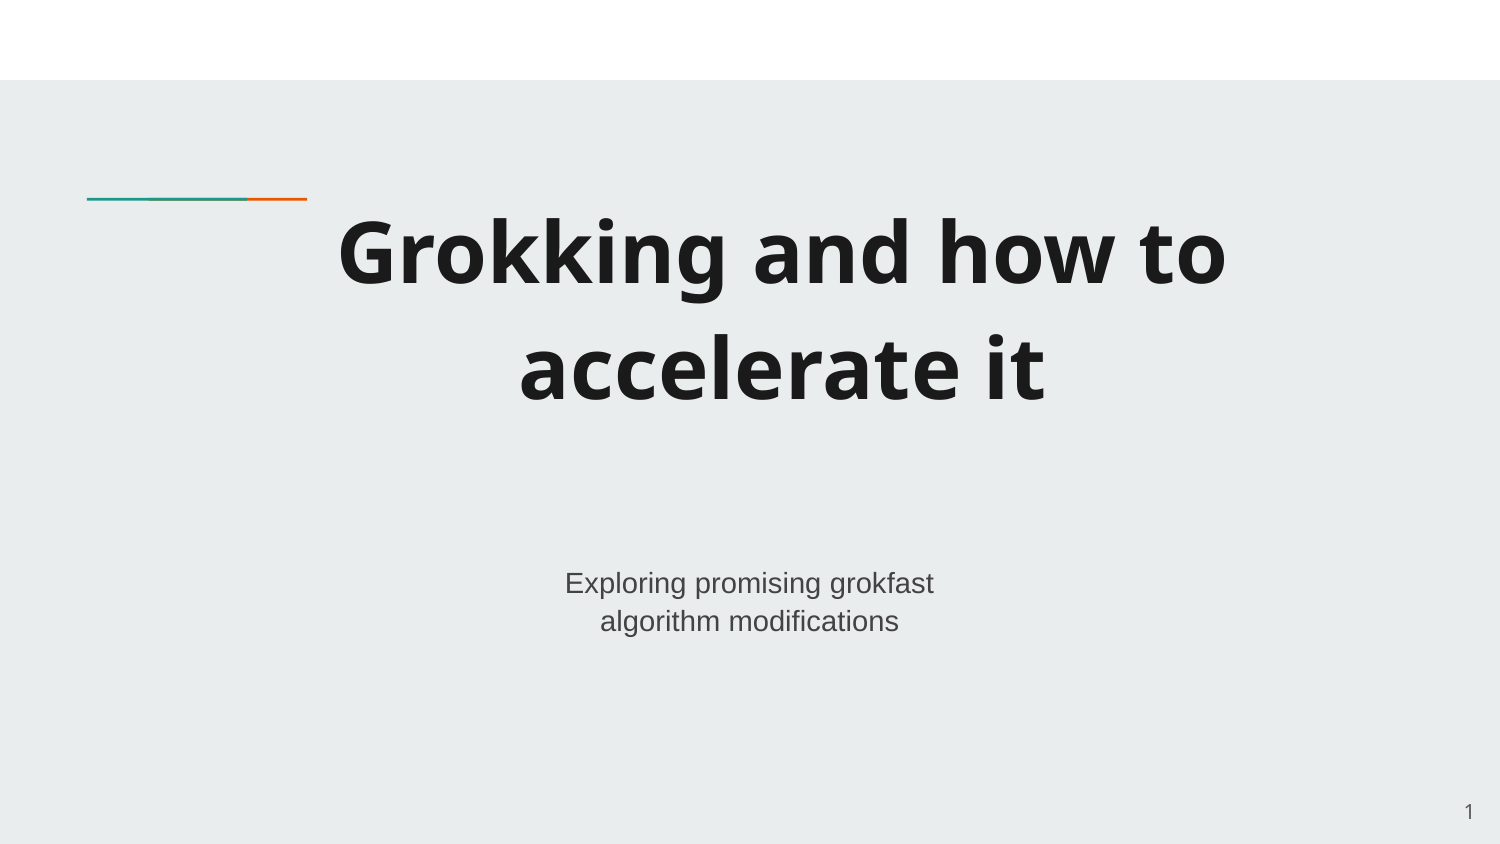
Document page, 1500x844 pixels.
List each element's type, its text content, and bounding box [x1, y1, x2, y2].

title Grokking and how to accelerate it [302, 176, 1264, 474]
subtitle Exploring promising grokfast algorithm modifications [494, 547, 1006, 715]
slide_number ‹#› [1400, 779, 1491, 844]
